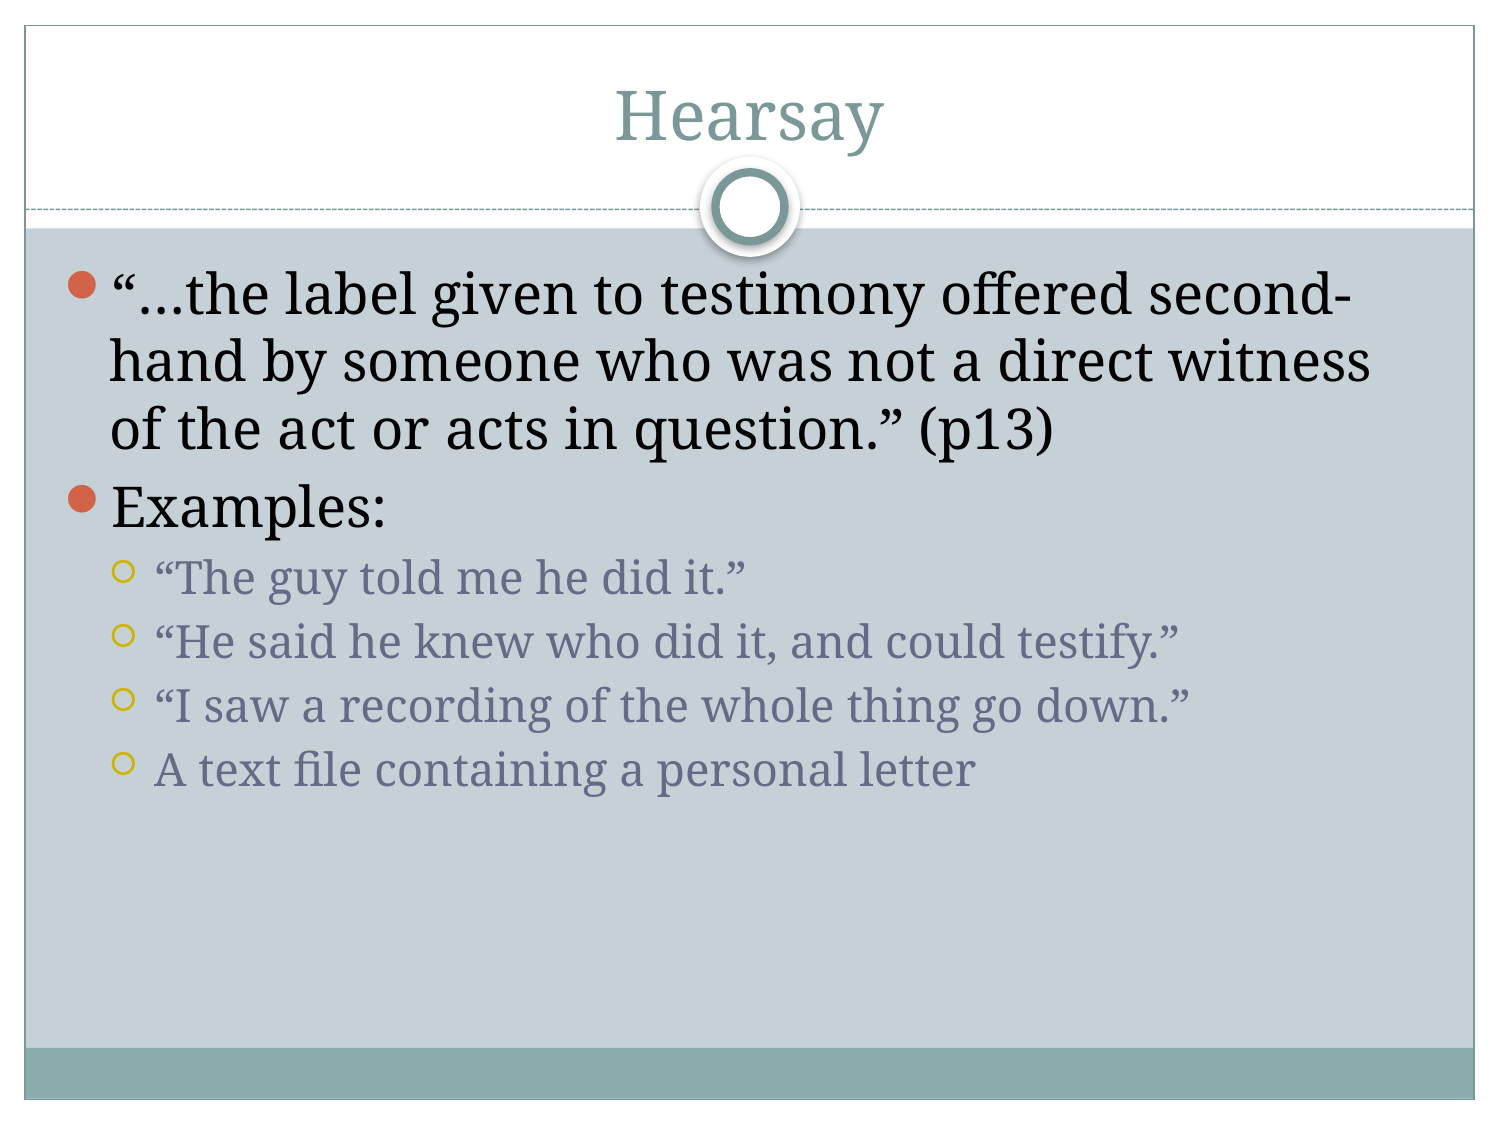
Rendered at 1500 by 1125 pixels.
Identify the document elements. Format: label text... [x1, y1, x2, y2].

list “…the label given to testimony offered second-hand by someone who was not a direct witness of the act or acts in question.” (p13) Examples: “The guy told me he did it.” “He said he knew who did it, and could testify.” “I saw a recording of the whole thing go down.” A text file containing a personal letter [49, 250, 1445, 1001]
title Hearsay [49, 37, 1450, 162]
